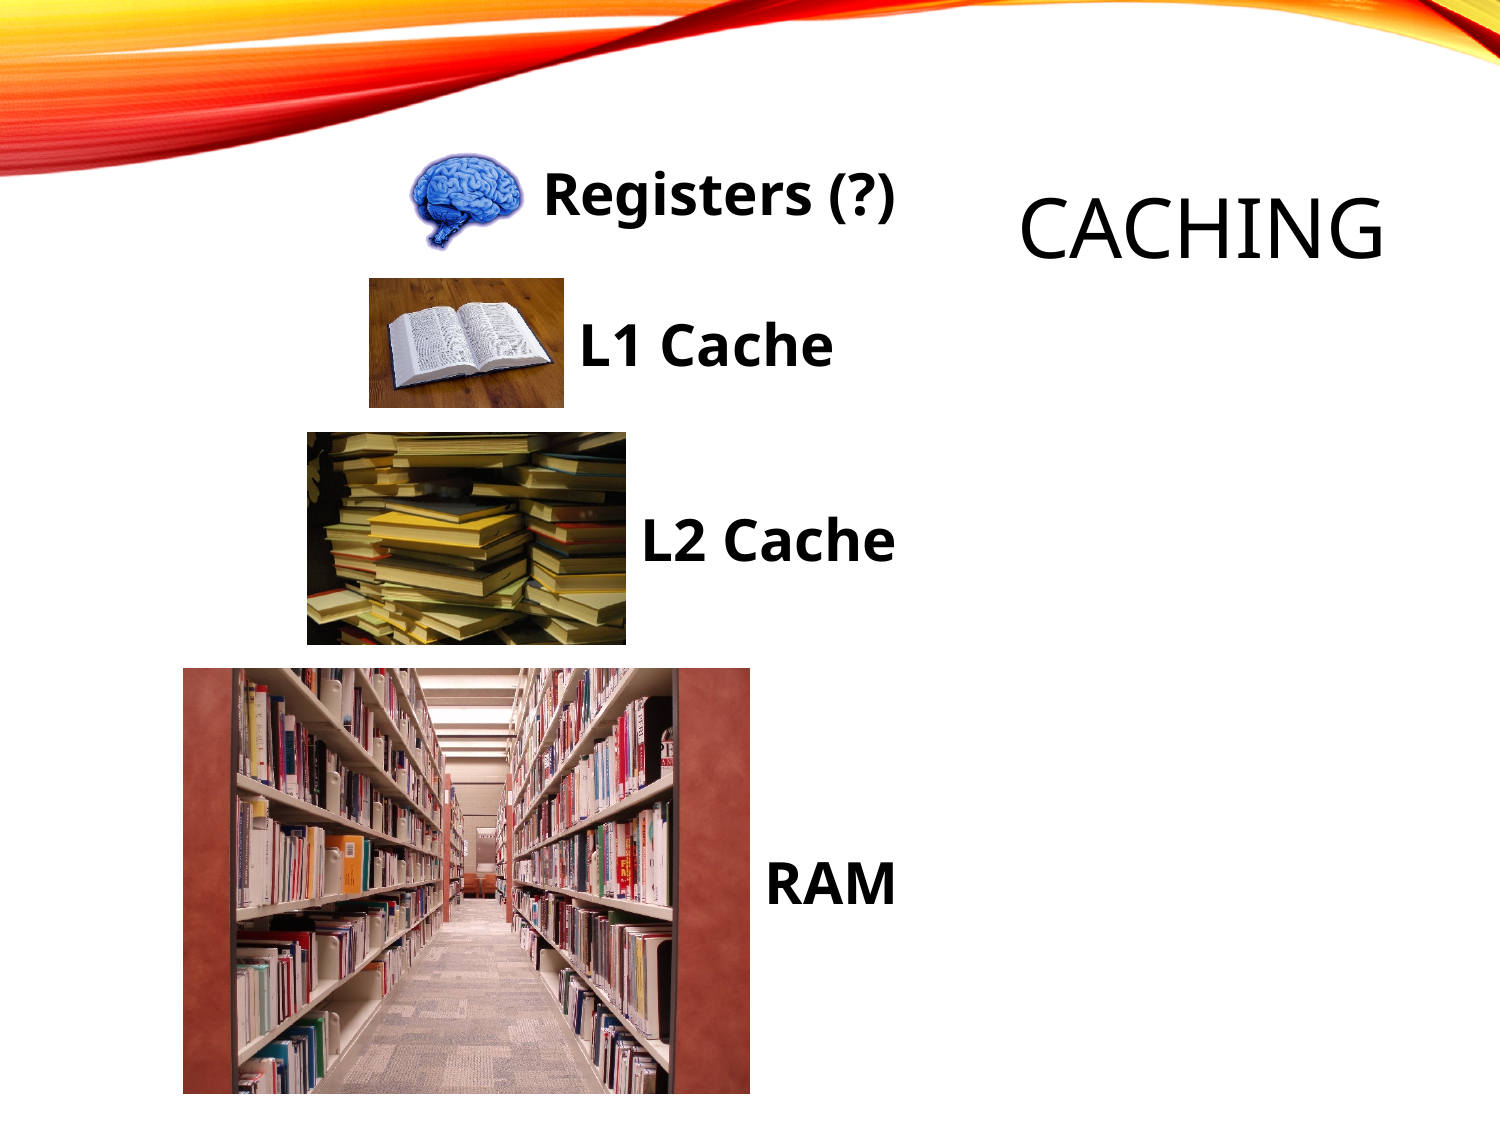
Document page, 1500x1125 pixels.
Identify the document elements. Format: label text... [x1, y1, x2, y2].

picture [0, 0, 1500, 178]
picture [306, 432, 627, 645]
text_box RAM [751, 838, 1117, 924]
text_box L1 Cache [564, 300, 930, 386]
text_box L2 Cache [627, 495, 993, 581]
title Caching [356, 125, 1403, 338]
picture [405, 149, 528, 255]
text_box Registers (?) [528, 149, 963, 234]
picture [369, 278, 564, 409]
picture [182, 668, 751, 1095]
